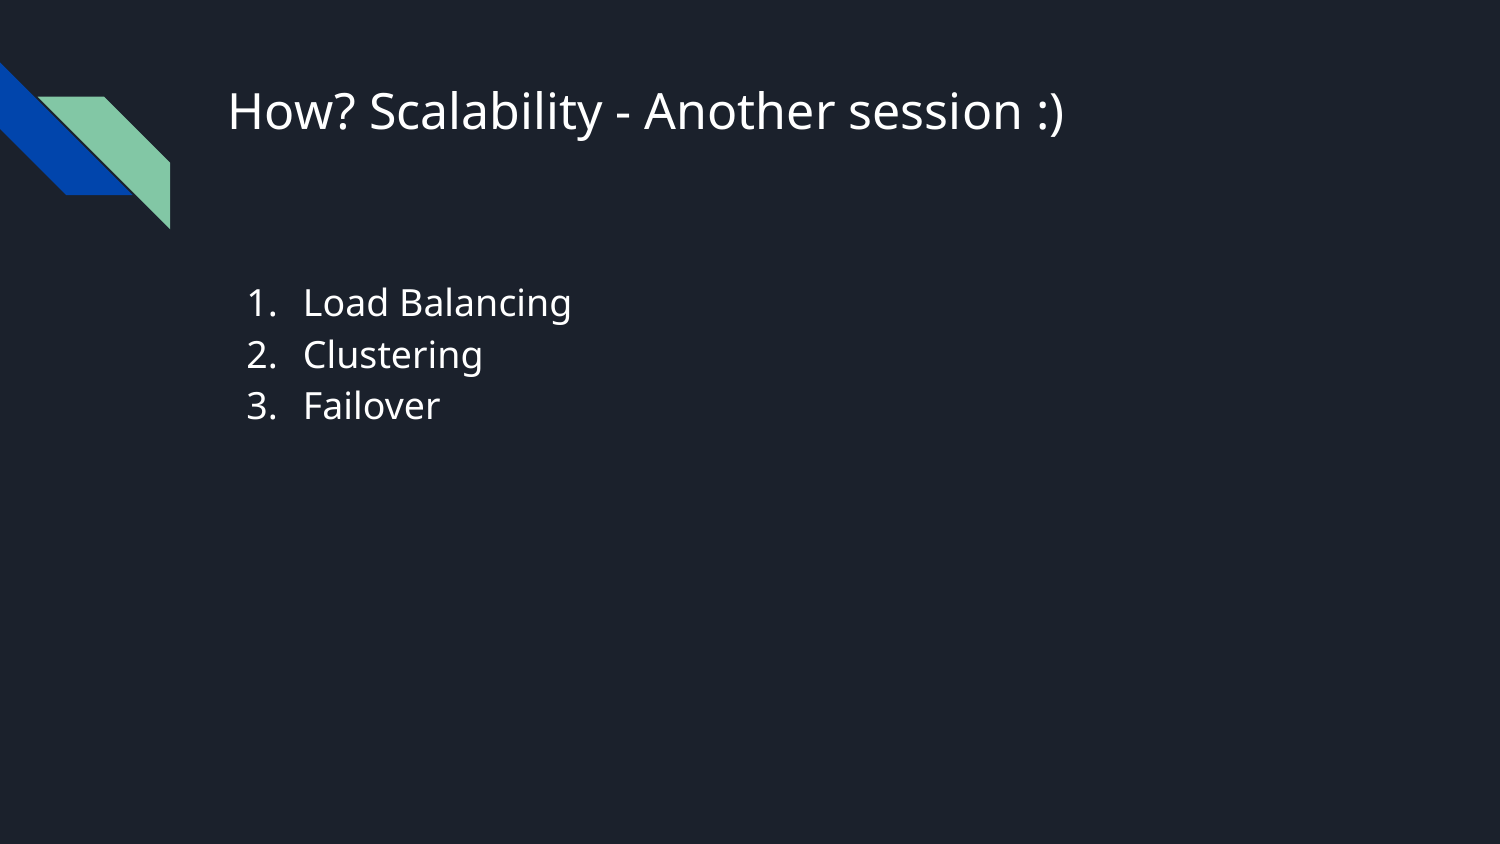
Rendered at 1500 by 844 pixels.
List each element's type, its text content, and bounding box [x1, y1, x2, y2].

title How? Scalability - Another session :) [212, 64, 1368, 215]
list Load Balancing Clustering Failover [212, 257, 1368, 735]
